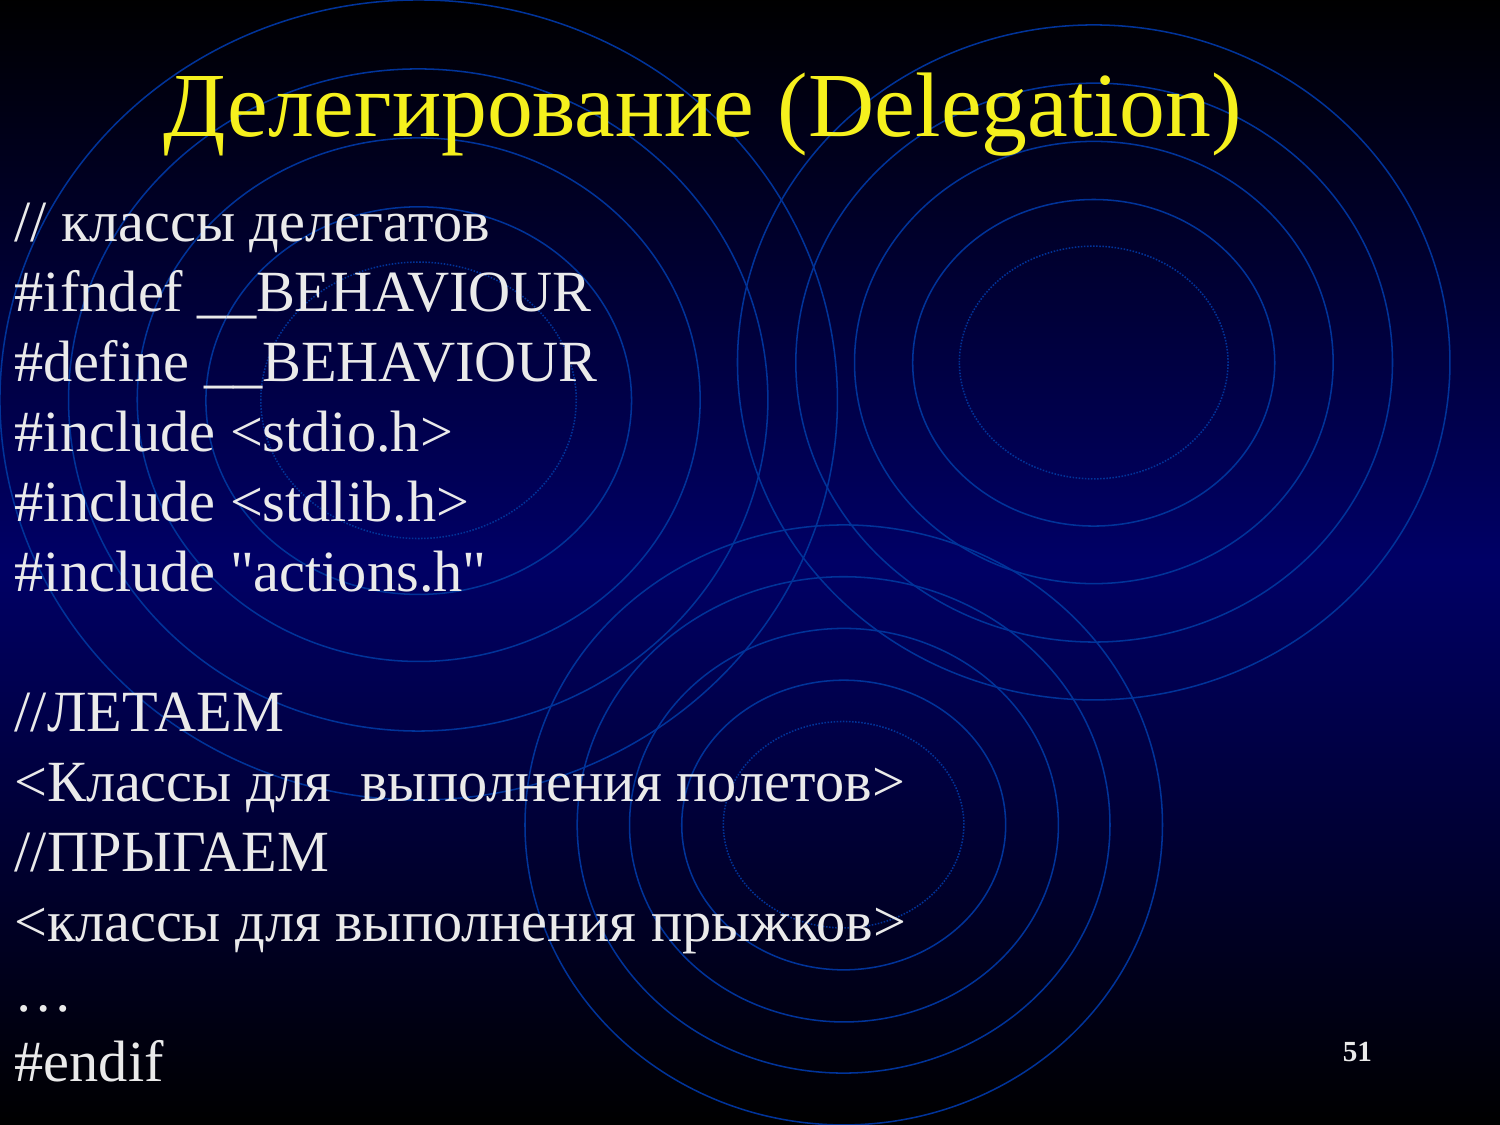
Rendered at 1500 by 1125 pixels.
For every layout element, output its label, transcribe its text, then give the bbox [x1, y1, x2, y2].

title Делегирование (Delegation) [58, 0, 1348, 175]
slide_number 51 [1074, 1024, 1388, 1101]
text_box // классы делегатов #ifndef __BEHAVIOUR #define __BEHAVIOUR #include <stdio.h> #include <stdlib.h> #include "actions.h" //ЛЕТАЕМ <Классы для выполнения полетов> //ПРЫГАЕМ <классы для выполнения прыжков> … #endif [0, 175, 1453, 1101]
